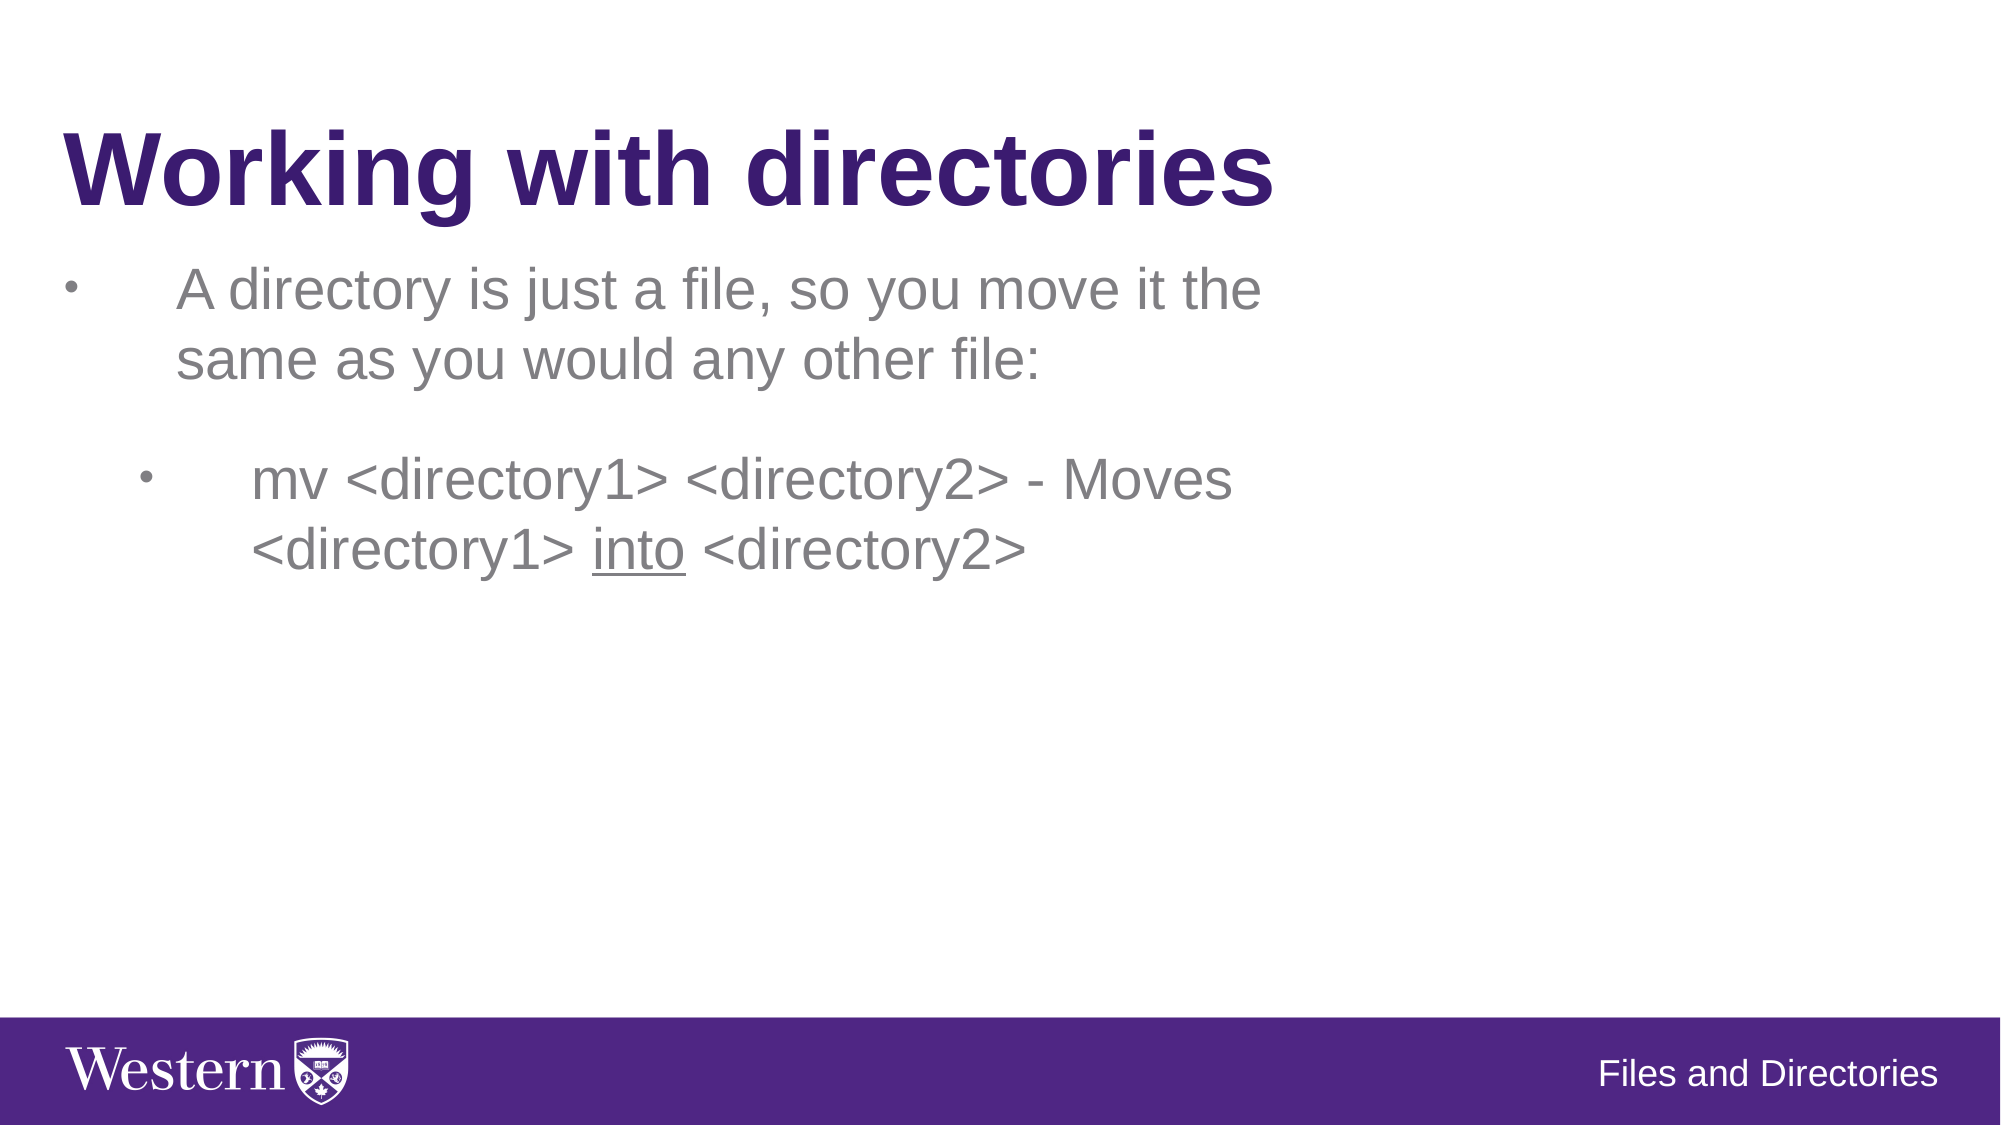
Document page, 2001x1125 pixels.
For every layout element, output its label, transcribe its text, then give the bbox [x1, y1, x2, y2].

text_box Files and Directories [1430, 1041, 1954, 1102]
text_box Working with directories A directory is just a file, so you move it the same as you would any other file: mv <directory1> <directory2> - Moves <directory1> into <directory2> [49, 94, 1363, 589]
picture [0, 0, 2001, 1125]
